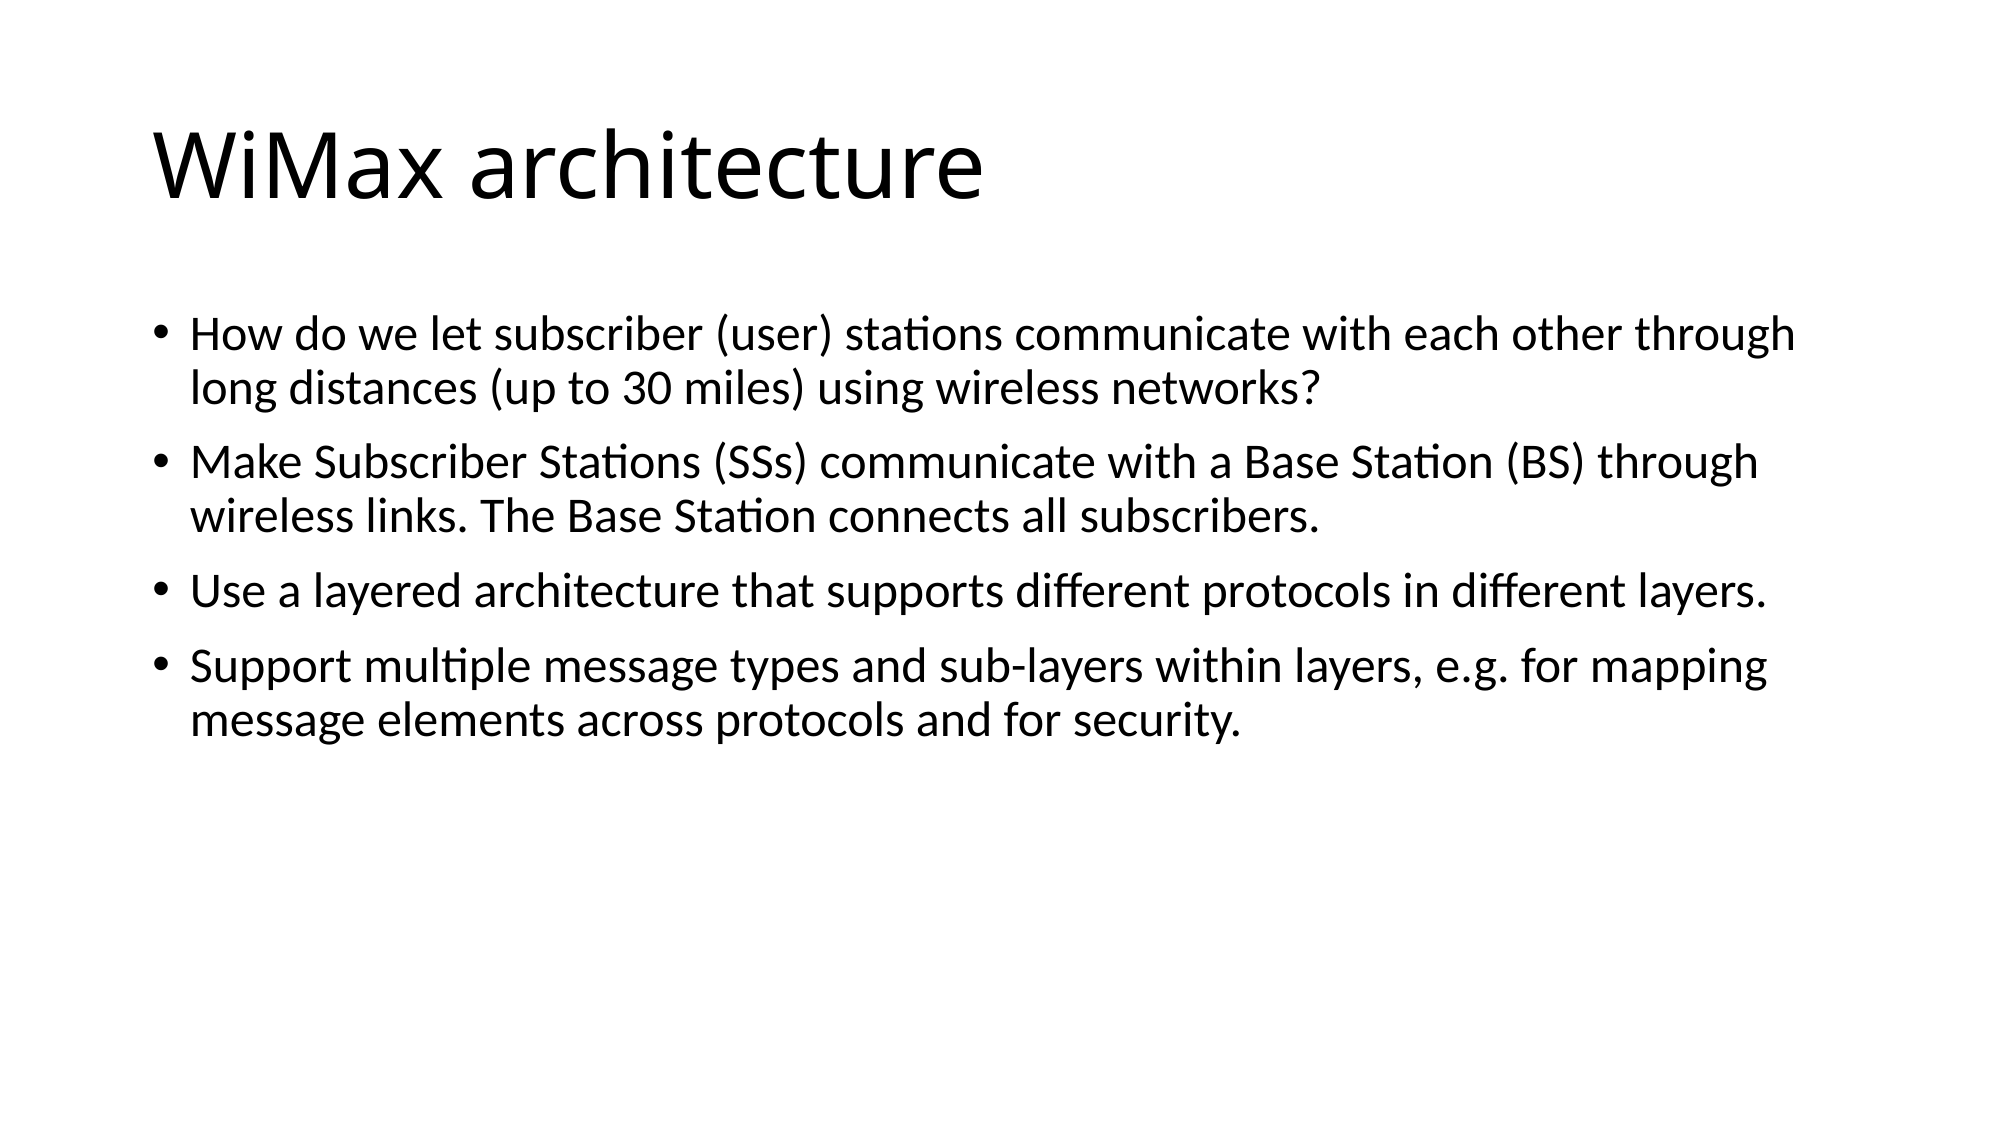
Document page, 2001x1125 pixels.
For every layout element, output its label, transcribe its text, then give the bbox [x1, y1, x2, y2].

list How do we let subscriber (user) stations communicate with each other through long distances (up to 30 miles) using wireless networks? Make Subscriber Stations (SSs) communicate with a Base Station (BS) through wireless links. The Base Station connects all subscribers. Use a layered architecture that supports different protocols in different layers. Support multiple message types and sub-layers within layers, e.g. for mapping message elements across protocols and for security. [137, 299, 1863, 1014]
title WiMax architecture [137, 59, 1863, 278]
